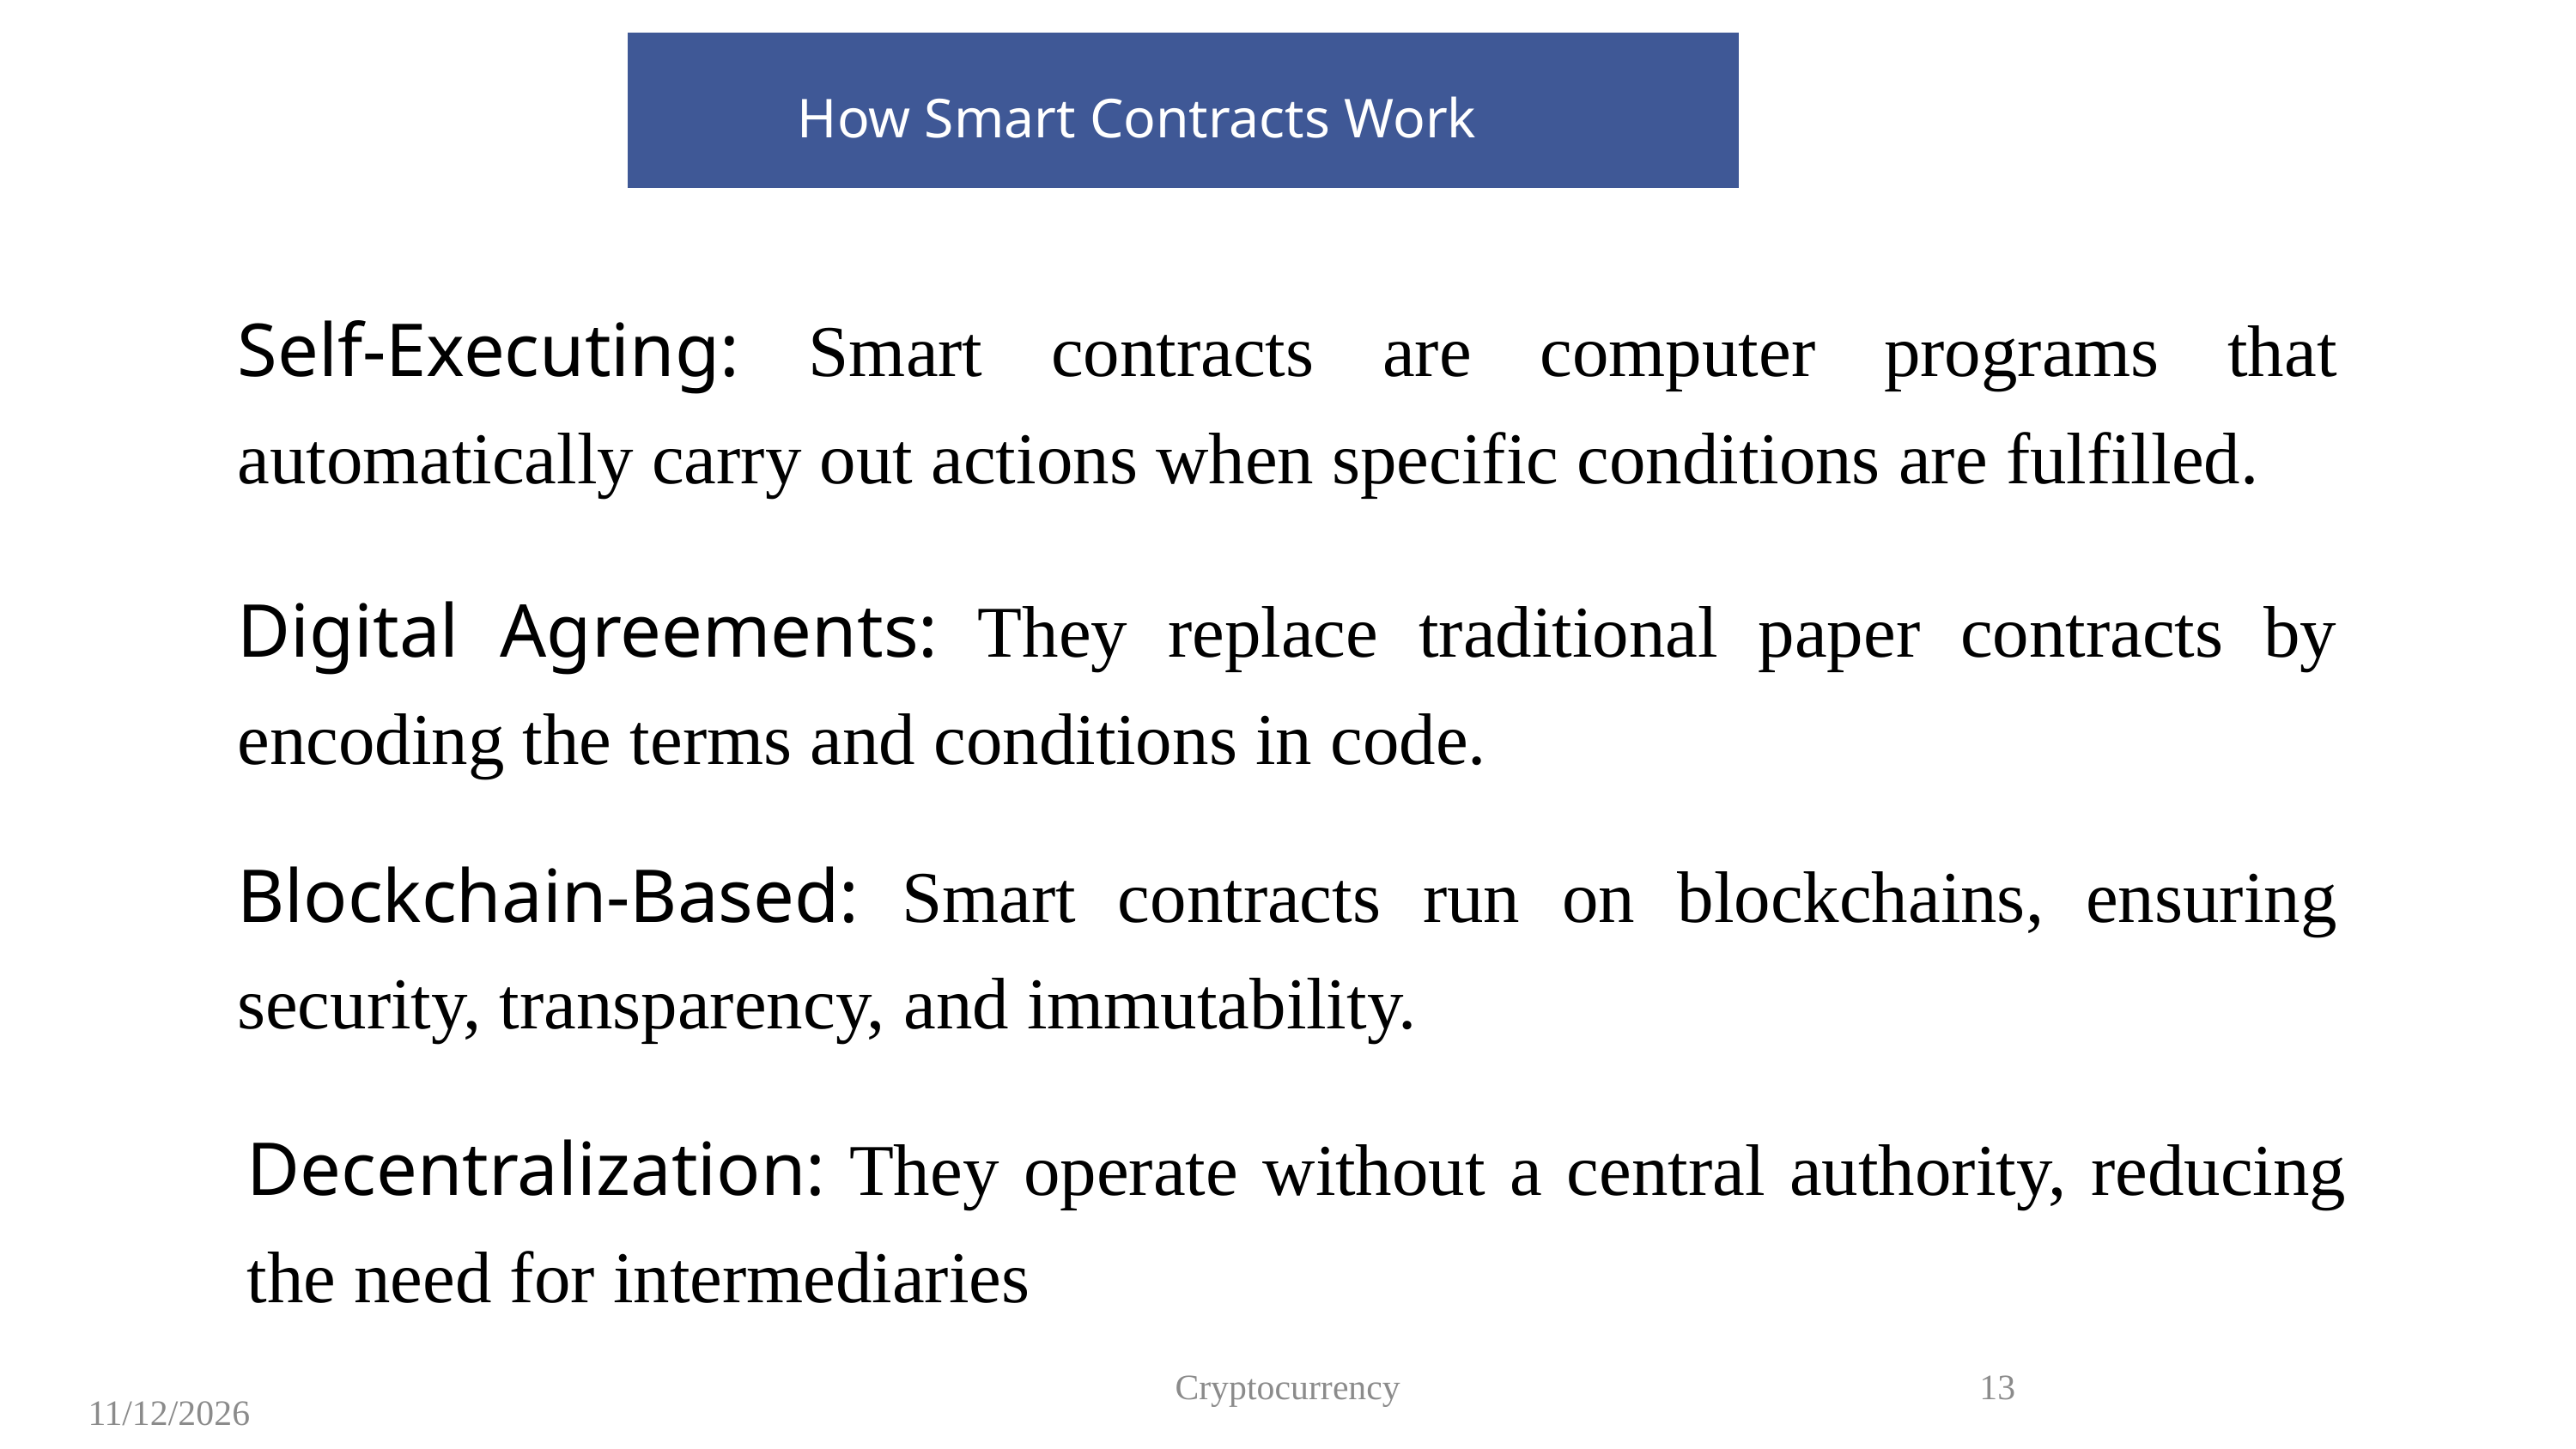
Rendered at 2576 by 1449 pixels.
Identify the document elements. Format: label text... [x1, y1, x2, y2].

text_box Decentralization: They operate without a central authority, reducing the need for intermediaries [246, 1102, 2348, 1318]
text_box 13 [1642, 1359, 2029, 1411]
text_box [627, 32, 1740, 188]
text_box Blockchain-Based: Smart contracts run on blockchains, ensuring security, transparency, and immutability. [237, 829, 2339, 1045]
text_box Cryptocurrency [998, 1359, 1578, 1411]
text_box Digital Agreements: They replace traditional paper contracts by encoding the terms and conditions in code. [237, 564, 2339, 779]
text_box 8/12/2023 [75, 1385, 462, 1437]
text_box Self-Executing: Smart contracts are computer programs that automatically carry out actions when specific conditions are fulfilled. [237, 284, 2339, 499]
